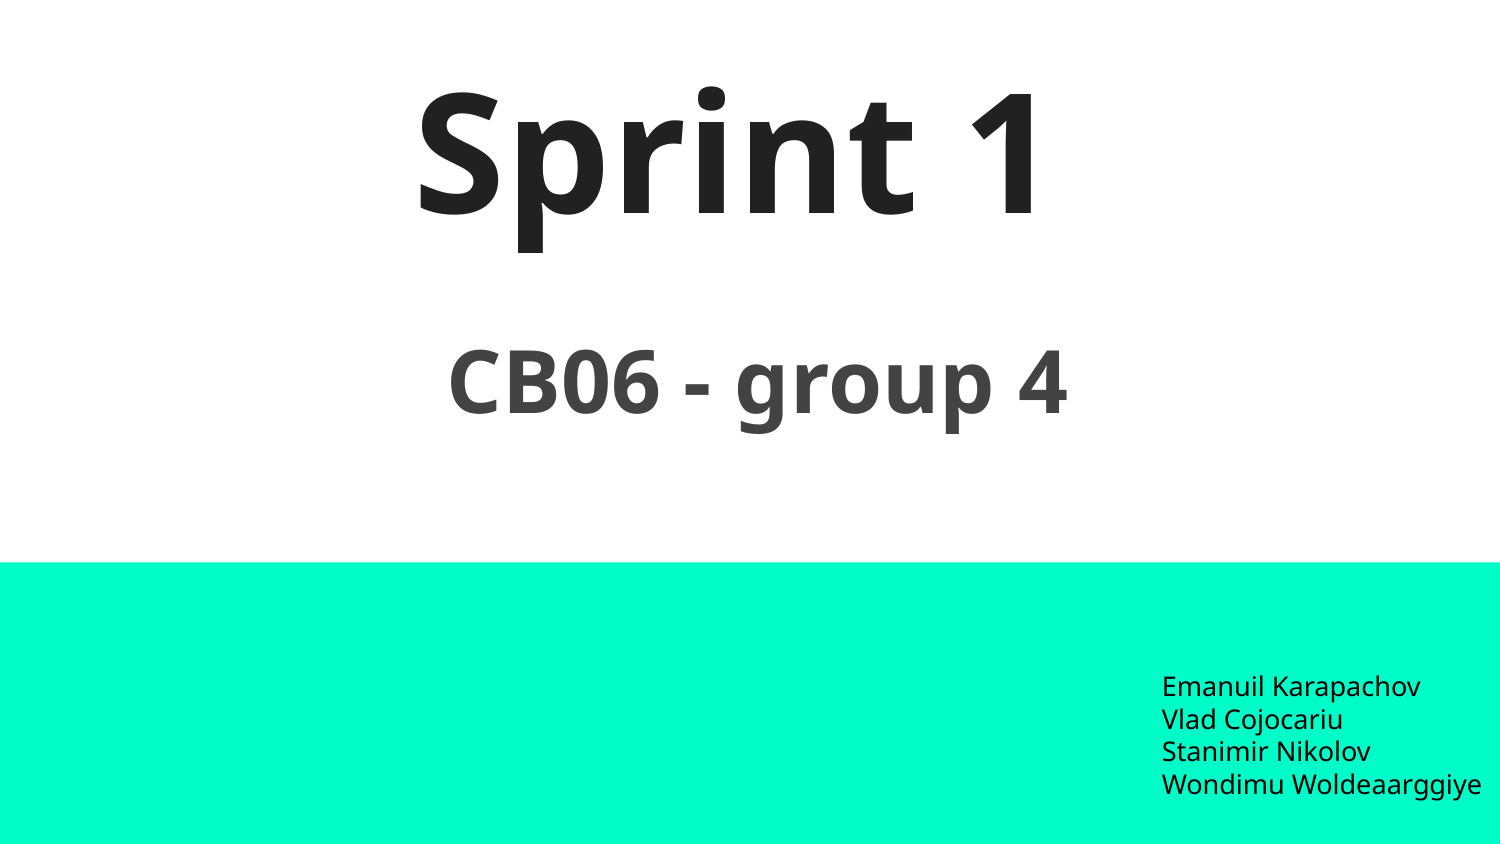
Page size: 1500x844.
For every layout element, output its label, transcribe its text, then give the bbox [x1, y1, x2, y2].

text_box Emanuil Karapachov Vlad Cojocariu Stanimir Nikolov Wondimu Woldeaarggiye [1146, 654, 1500, 844]
title Sprint 1 CB06 - group 4 [261, 127, 1211, 367]
